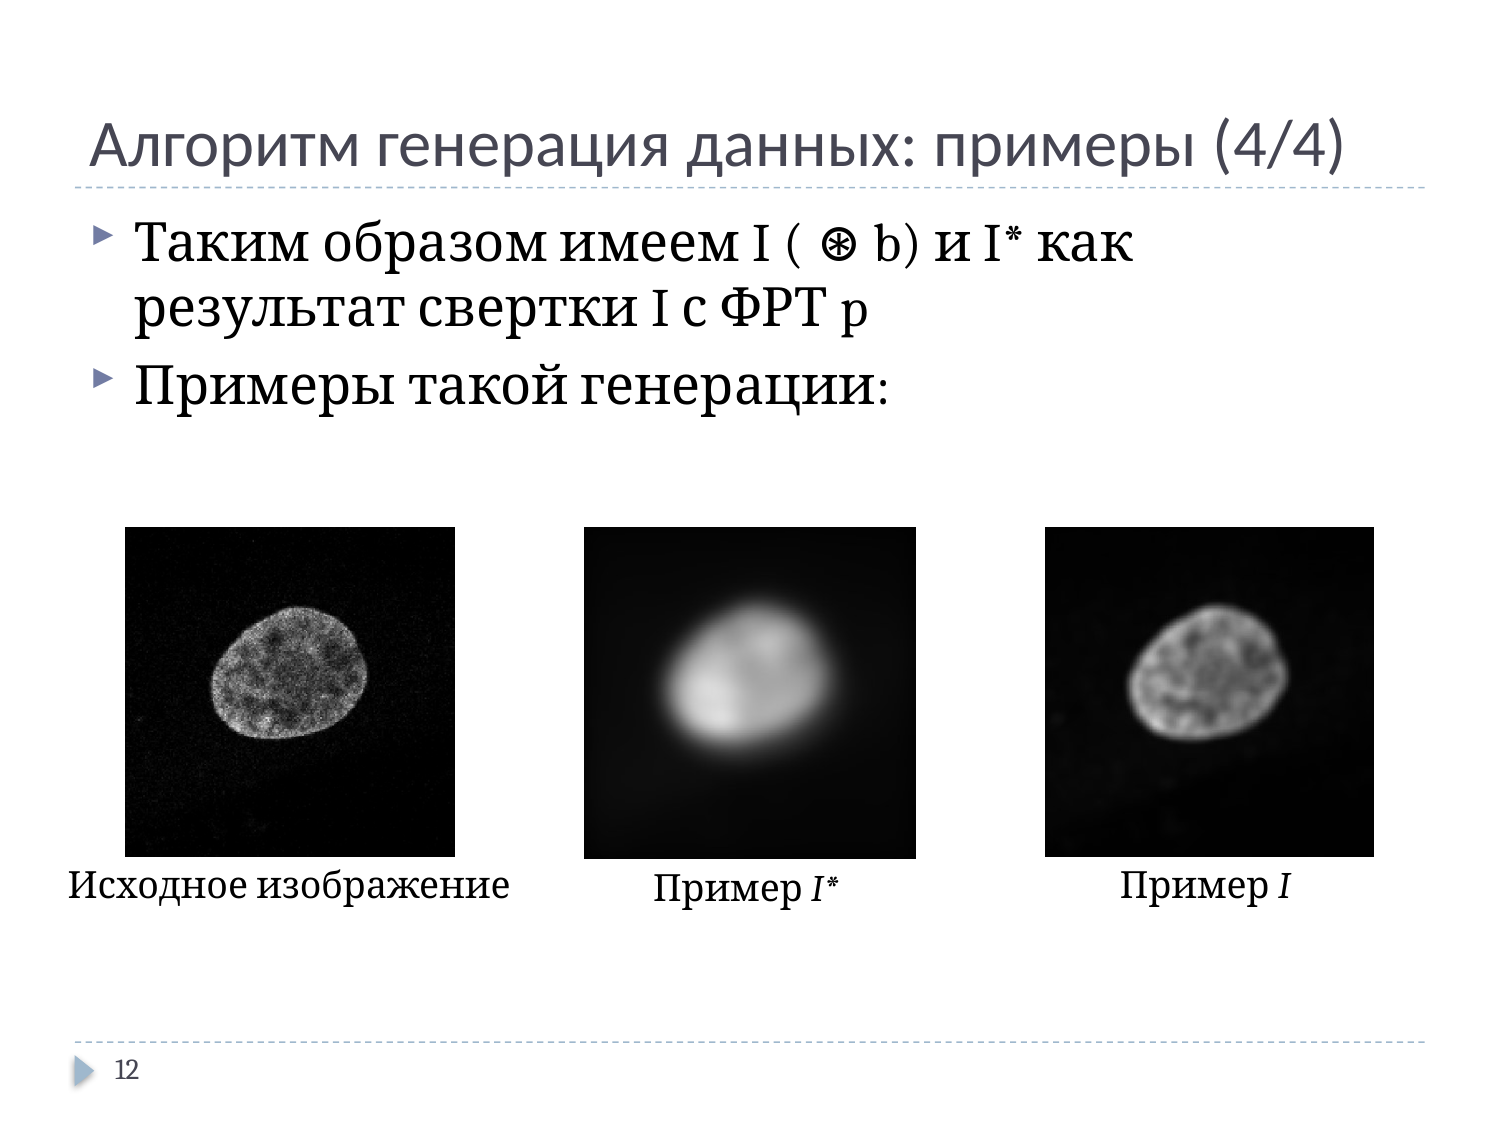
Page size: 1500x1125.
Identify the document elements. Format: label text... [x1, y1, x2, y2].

text_box Пример I* [527, 856, 973, 917]
picture [1045, 526, 1375, 857]
title Алгоритм генерация данных: примеры (4/4) [75, 24, 1425, 188]
picture [124, 526, 455, 857]
slide_number 12 [100, 1042, 426, 1103]
picture [584, 526, 916, 860]
text_box Пример I [986, 853, 1433, 914]
